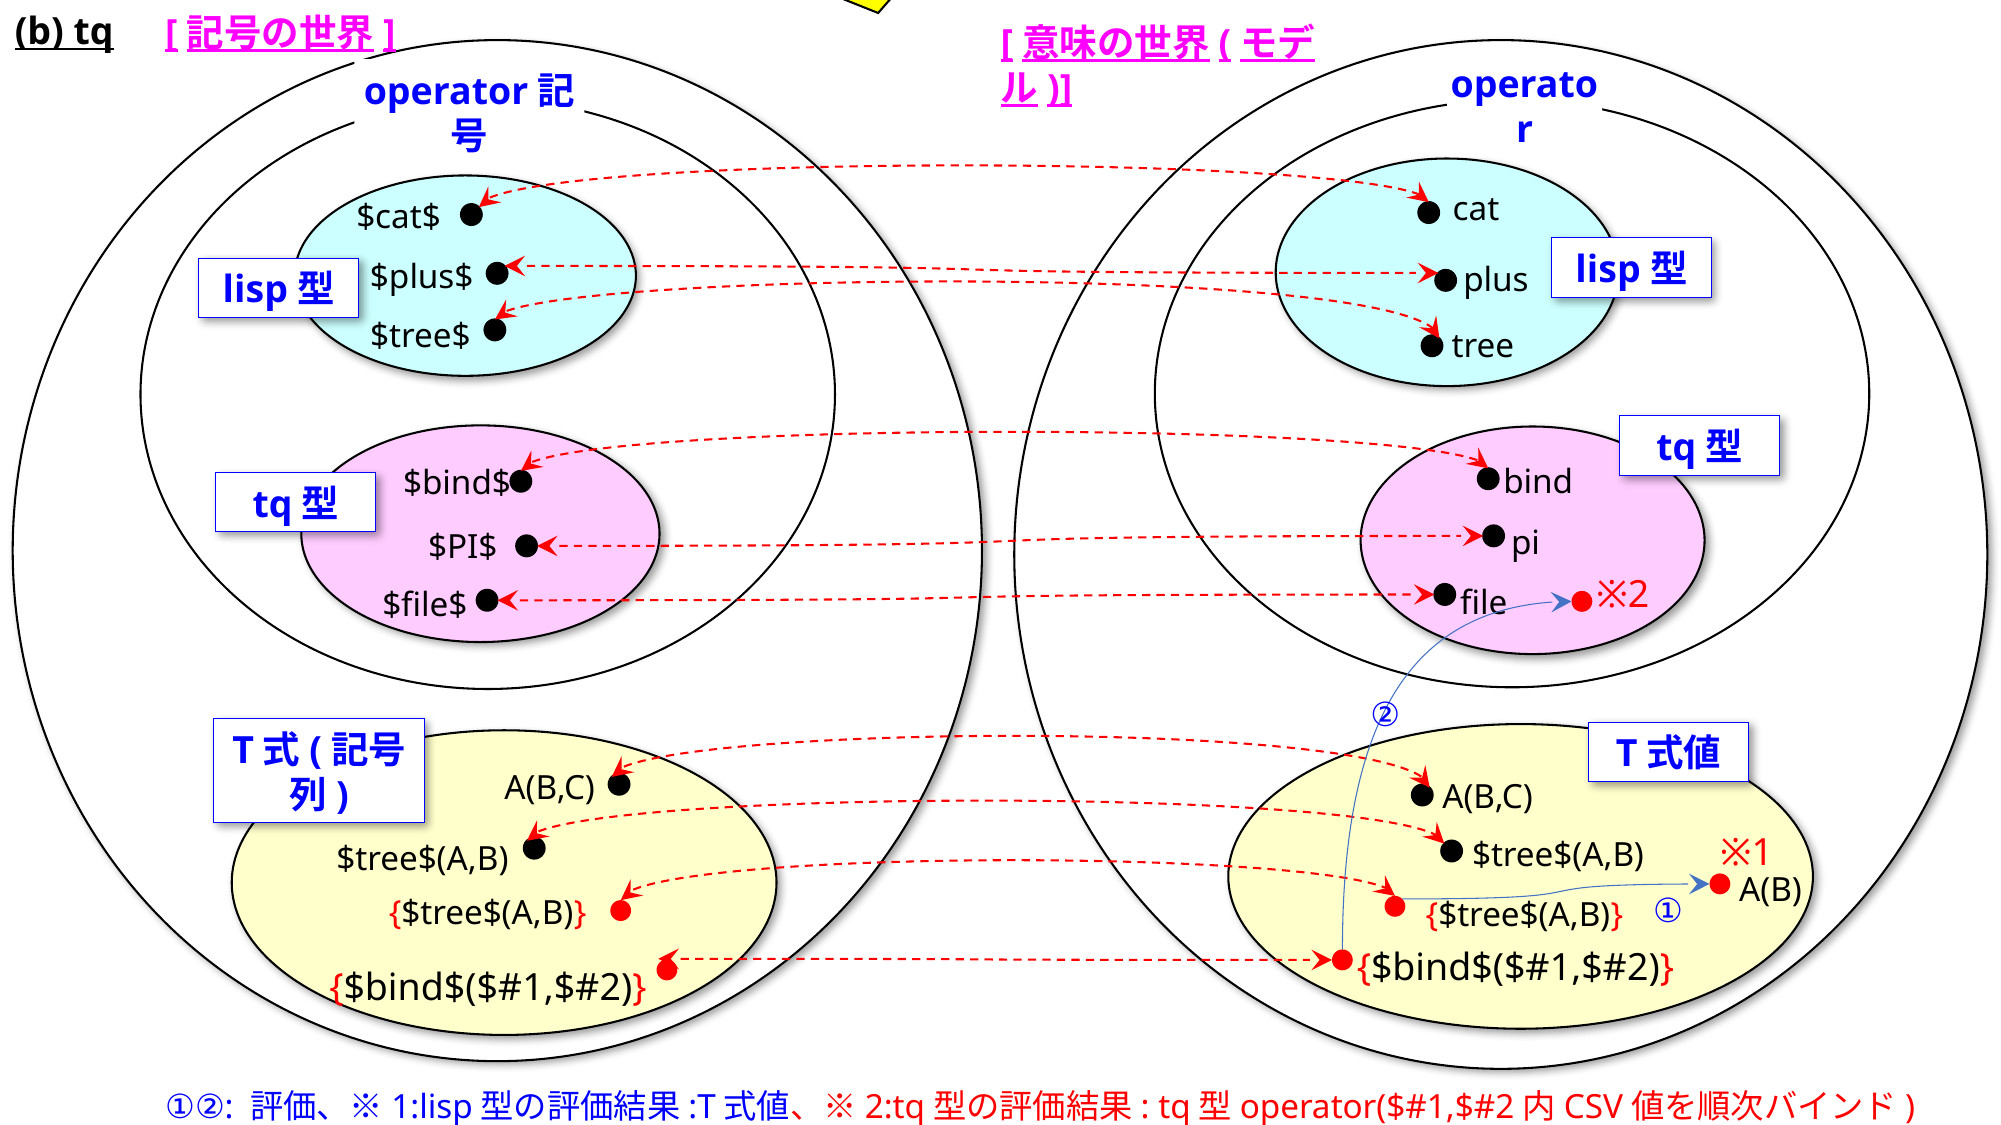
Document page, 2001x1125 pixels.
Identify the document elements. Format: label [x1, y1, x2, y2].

text_box [0, 0, 1989, 1125]
text_box [842, 0, 891, 15]
